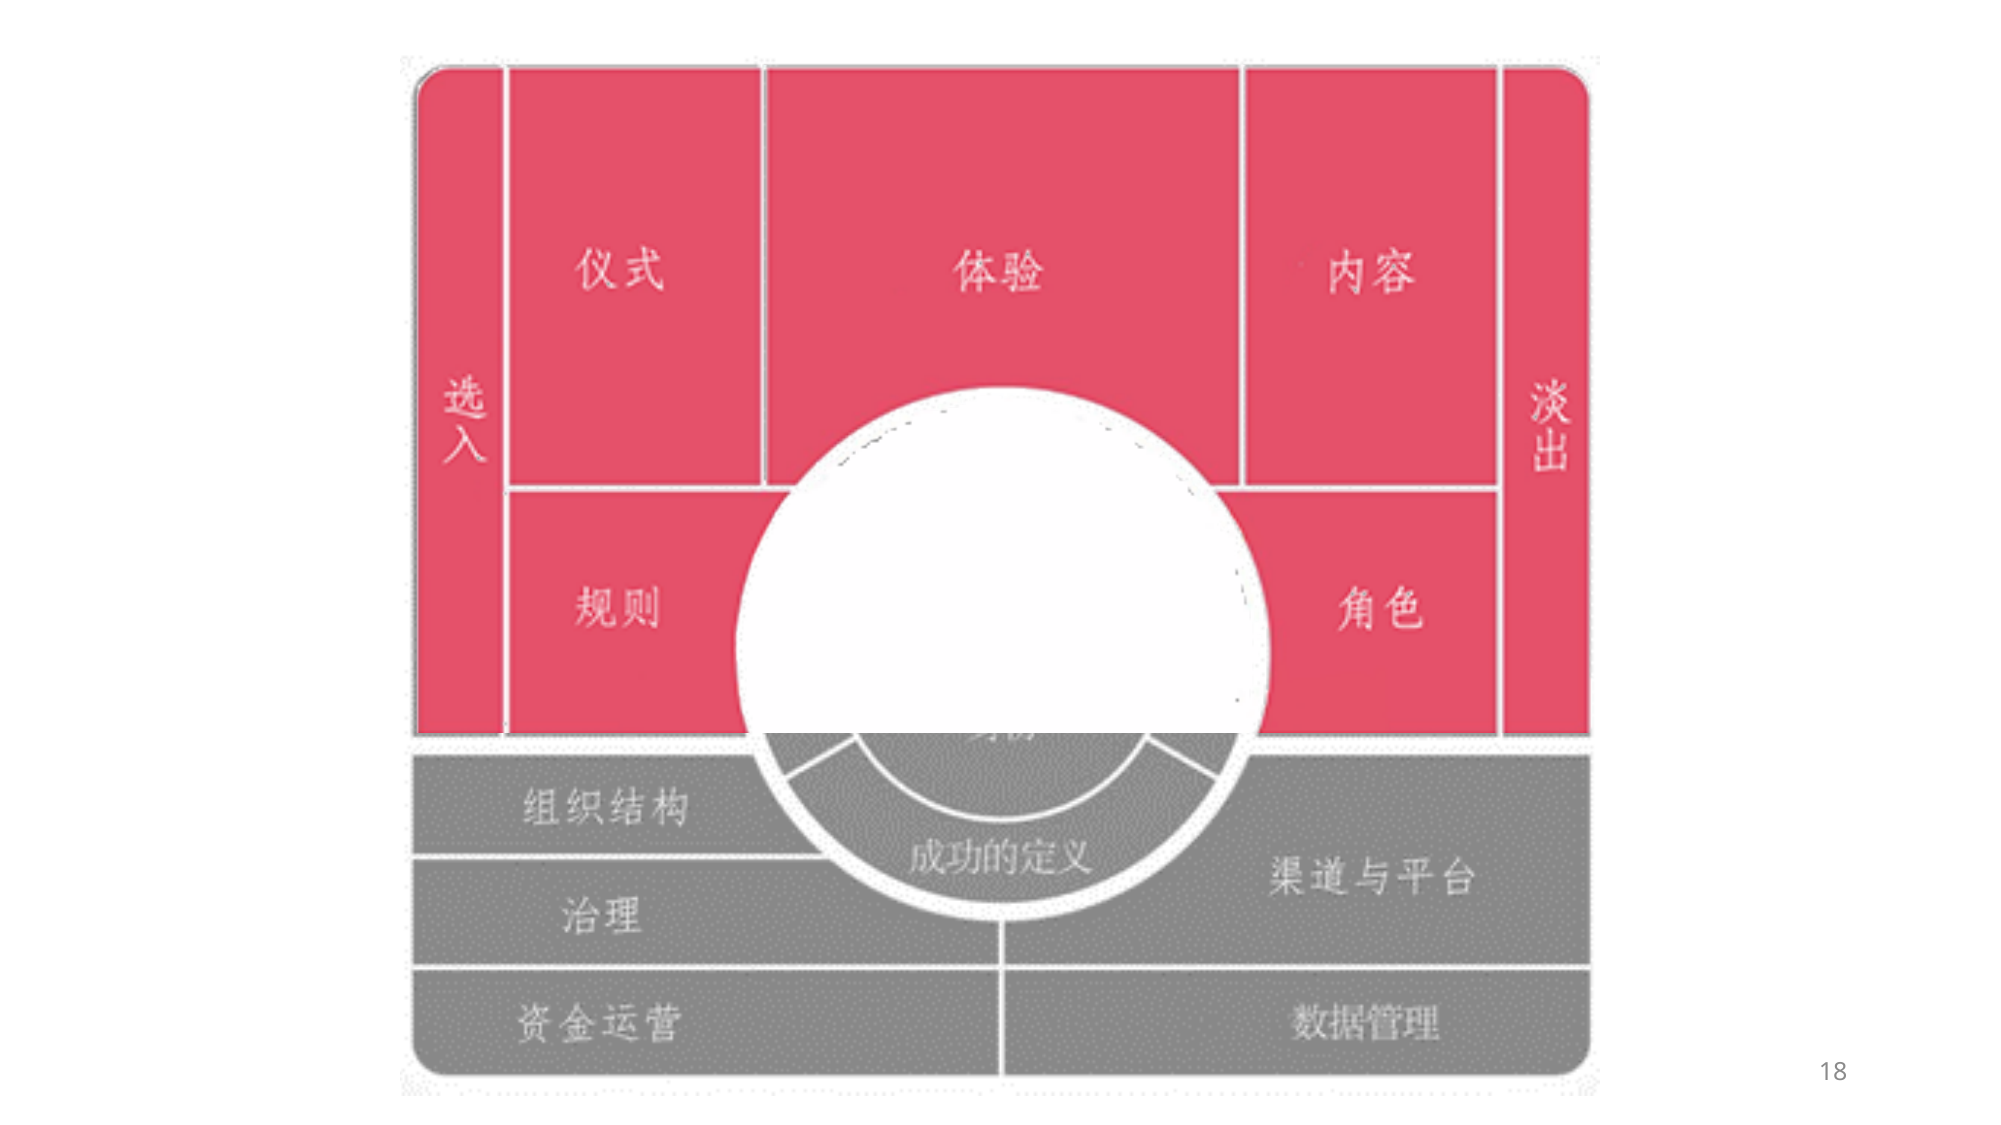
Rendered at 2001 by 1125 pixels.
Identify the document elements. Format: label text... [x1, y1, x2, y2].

slide_number 18 [1412, 1042, 1863, 1103]
picture [400, 54, 1600, 1096]
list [416, 65, 1597, 734]
